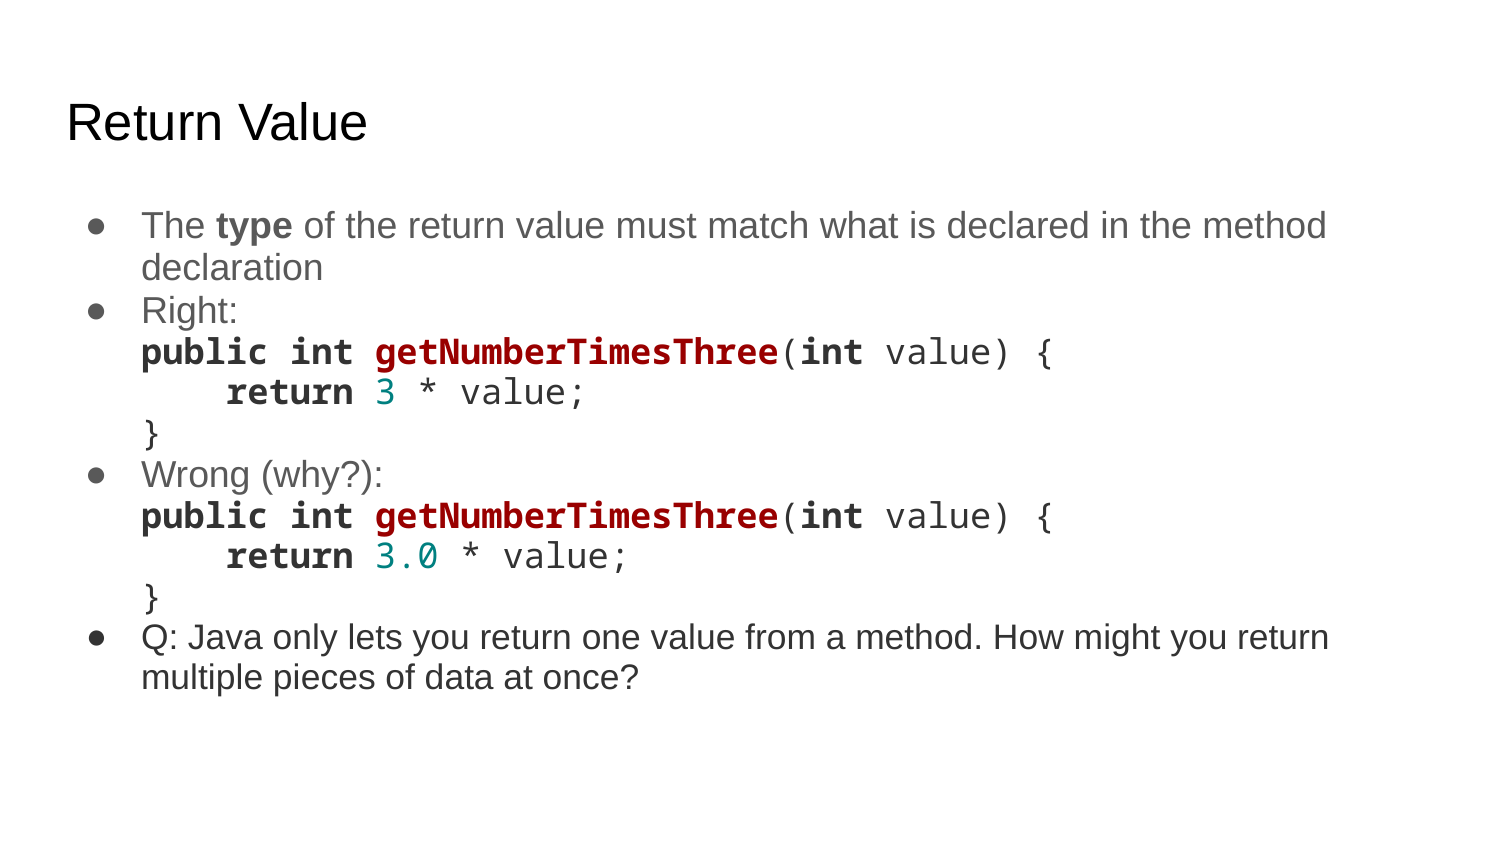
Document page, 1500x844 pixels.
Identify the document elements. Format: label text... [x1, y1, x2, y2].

title Return Value [51, 72, 1449, 167]
list The type of the return value must match what is declared in the method declaration Right: public int getNumberTimesThree(int value) { return 3 * value; } Wrong (why?): public int getNumberTimesThree(int value) { return 3.0 * value; } Q: Java only lets you return one value from a method. How might you return multiple pieces of data at once? [51, 189, 1449, 750]
